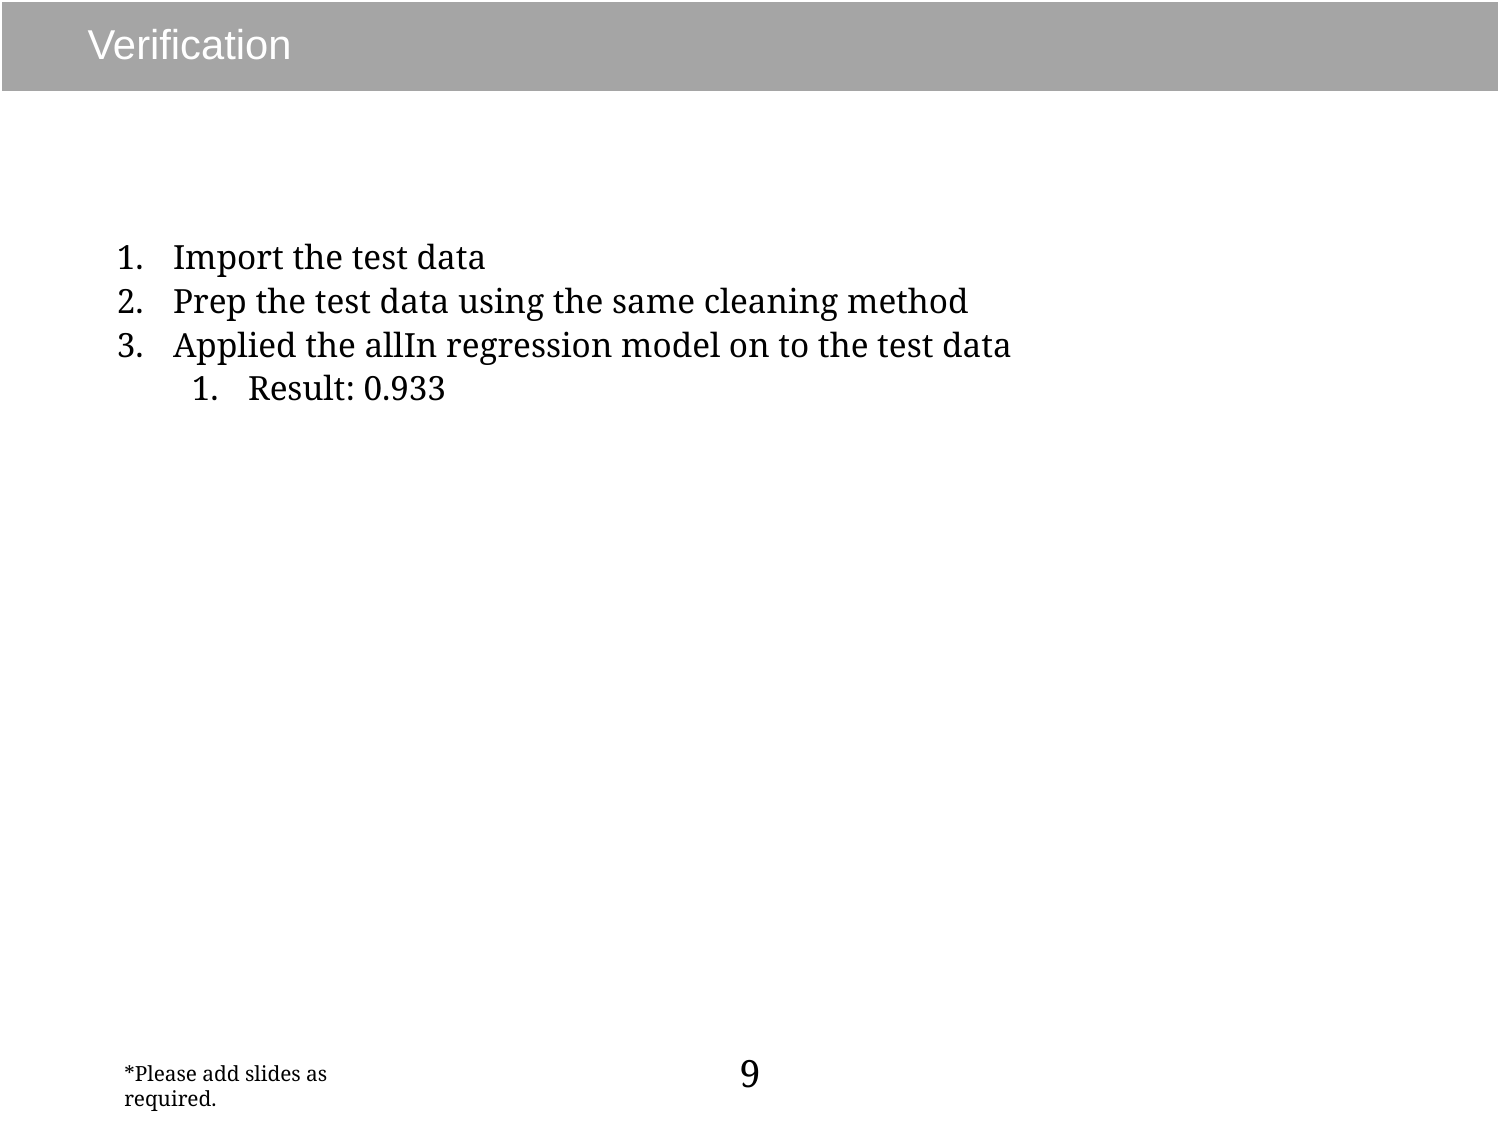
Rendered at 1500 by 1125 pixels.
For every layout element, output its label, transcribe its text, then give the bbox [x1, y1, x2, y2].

list Import the test data Prep the test data using the same cleaning method Applied the allIn regression model on to the test data Result: 0.933 [109, 224, 1411, 906]
slide_number 9 [730, 1042, 770, 1125]
title Verification [79, 2, 1231, 91]
text_box *Please add slides as required. [116, 1053, 413, 1118]
